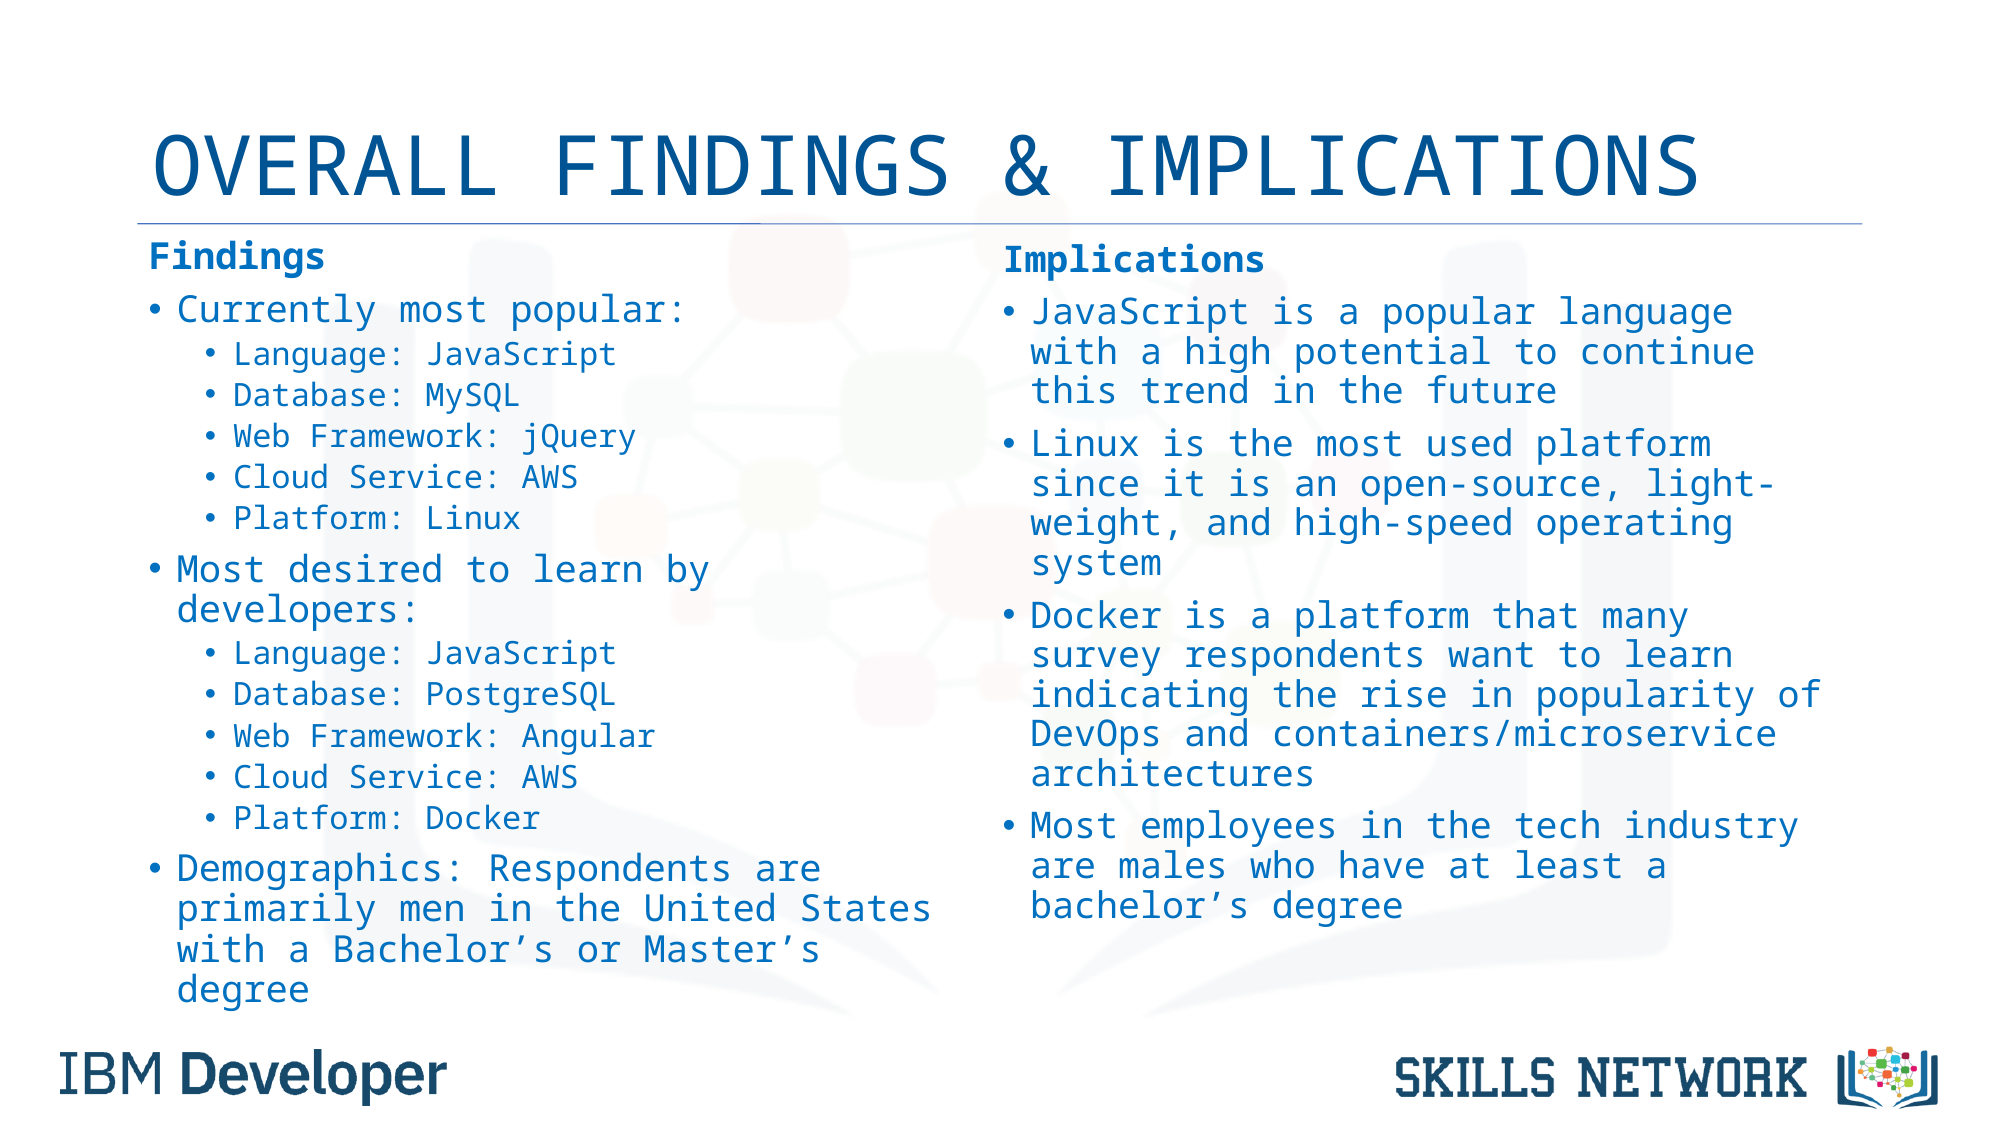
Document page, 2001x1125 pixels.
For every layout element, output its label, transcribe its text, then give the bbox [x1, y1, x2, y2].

picture [1390, 1045, 1945, 1111]
picture [55, 1045, 459, 1108]
list Implications JavaScript is a popular language with a high potential to continue this trend in the future Linux is the most used platform since it is an open-source, light-weight, and high-speed operating system Docker is a platform that many survey respondents want to learn indicating the rise in popularity of DevOps and containers/microservice architectures Most employees in the tech industry are males who have at least a bachelor’s degree [987, 233, 1838, 947]
list Findings Currently most popular: Language: JavaScript Database: MySQL Web Framework: jQuery Cloud Service: AWS Platform: Linux Most desired to learn by developers: Language: JavaScript Database: PostgreSQL Web Framework: Angular Cloud Service: AWS Platform: Docker Demographics: Respondents are primarily men in the United States with a Bachelor’s or Master’s degree [133, 229, 984, 1024]
title OVERALL FINDINGS & IMPLICATIONS [137, 59, 1863, 278]
